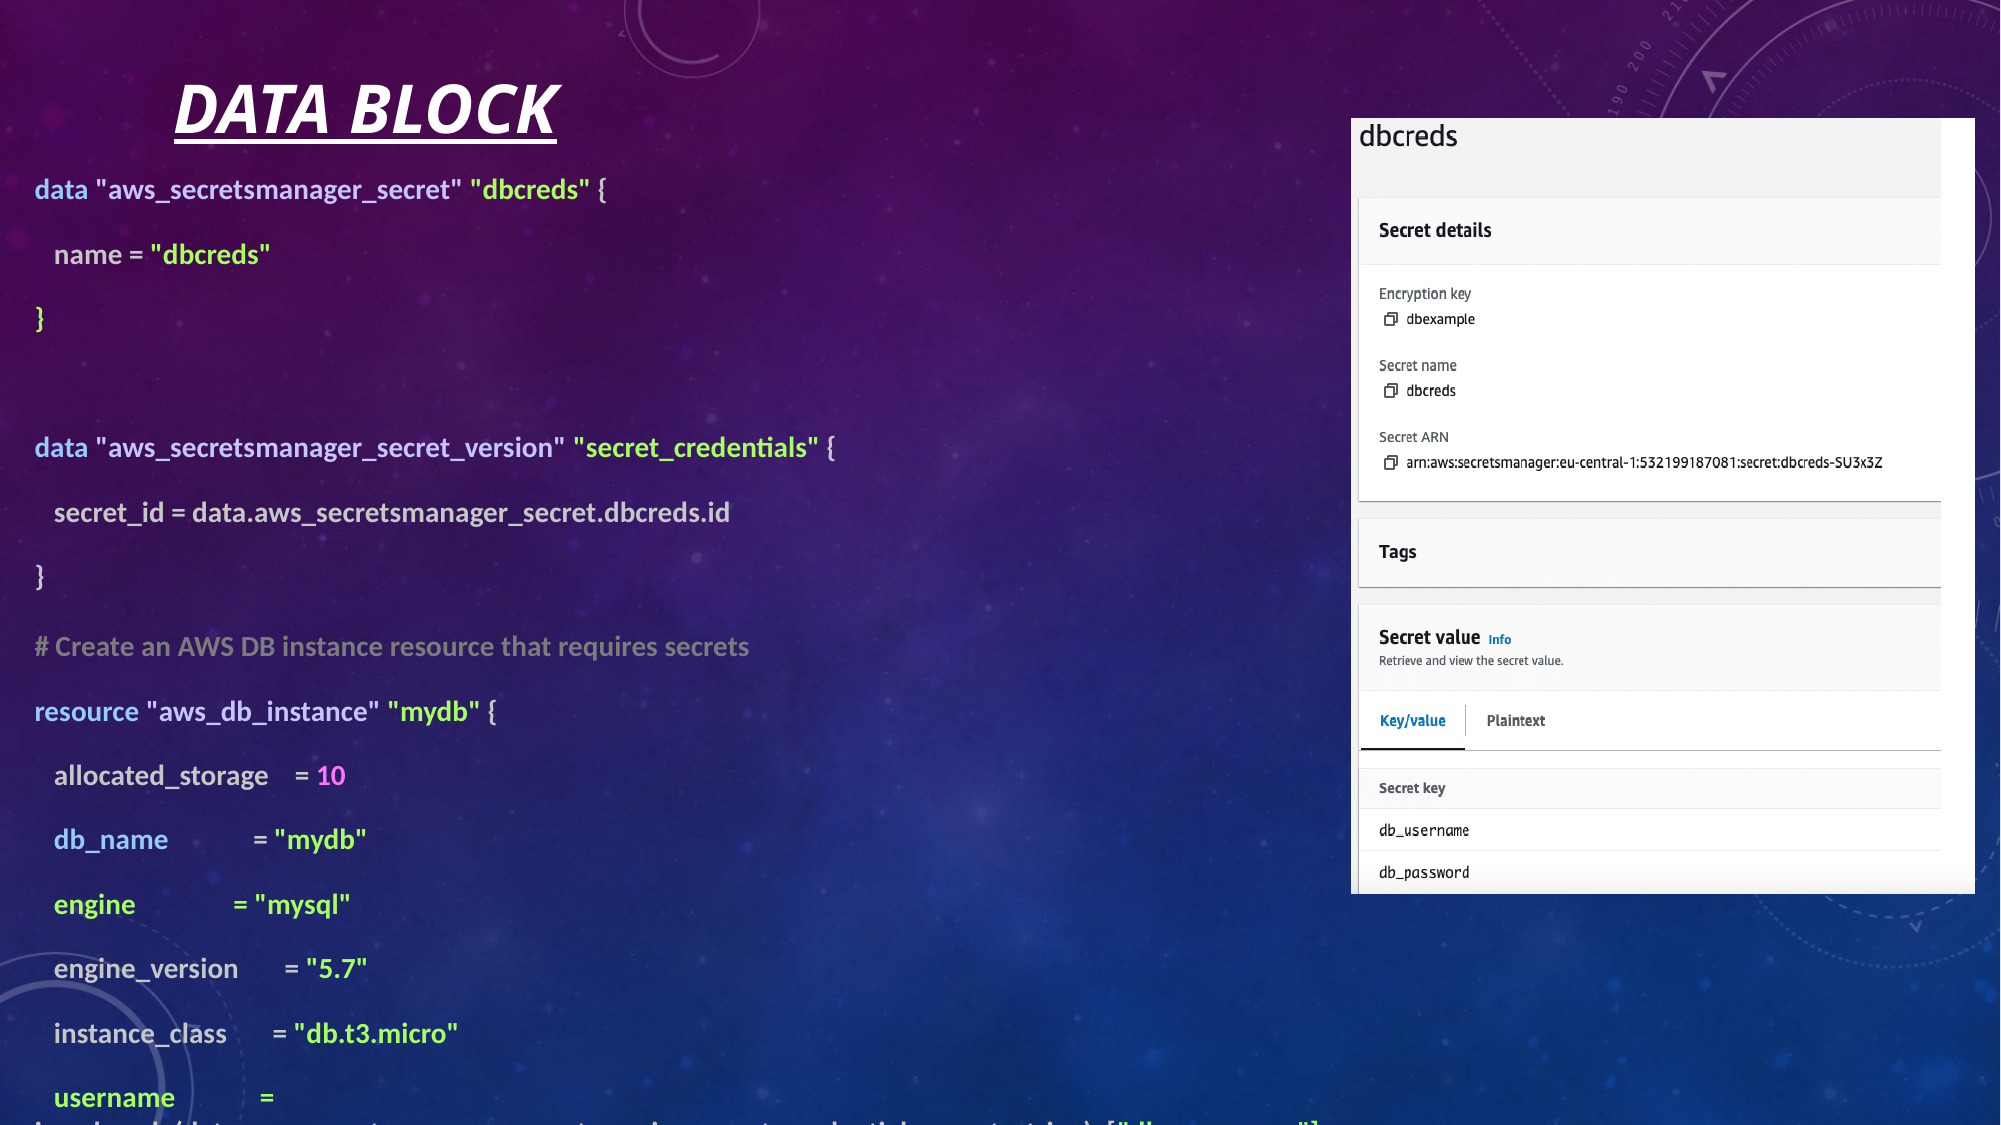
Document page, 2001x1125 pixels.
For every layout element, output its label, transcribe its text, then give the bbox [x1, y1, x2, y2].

list data "aws_secretsmanager_secret" "dbcreds" { name = "dbcreds" } data "aws_secretsmanager_secret_version" "secret_credentials" { secret_id = data.aws_secretsmanager_secret.dbcreds.id } # Create an AWS DB instance resource that requires secrets resource "aws_db_instance" "mydb" { allocated_storage = 10 db_name = "mydb" engine = "mysql" engine_version = "5.7" instance_class = "db.t3.micro" username = jsondecode(data.aws_secretsmanager_secret_version.secret_credentials.secret_string). ["db_username"] password = jsondecode(data.aws_secretsmanager_secret_version.secret_credentials.secret_string)["db_password"] parameter_group_name= "mydb.mysql5.7" skip_final_snapshot = true } [19, 163, 1340, 1105]
title DATA BLOCK [158, 58, 757, 155]
picture [0, 0, 2001, 1125]
